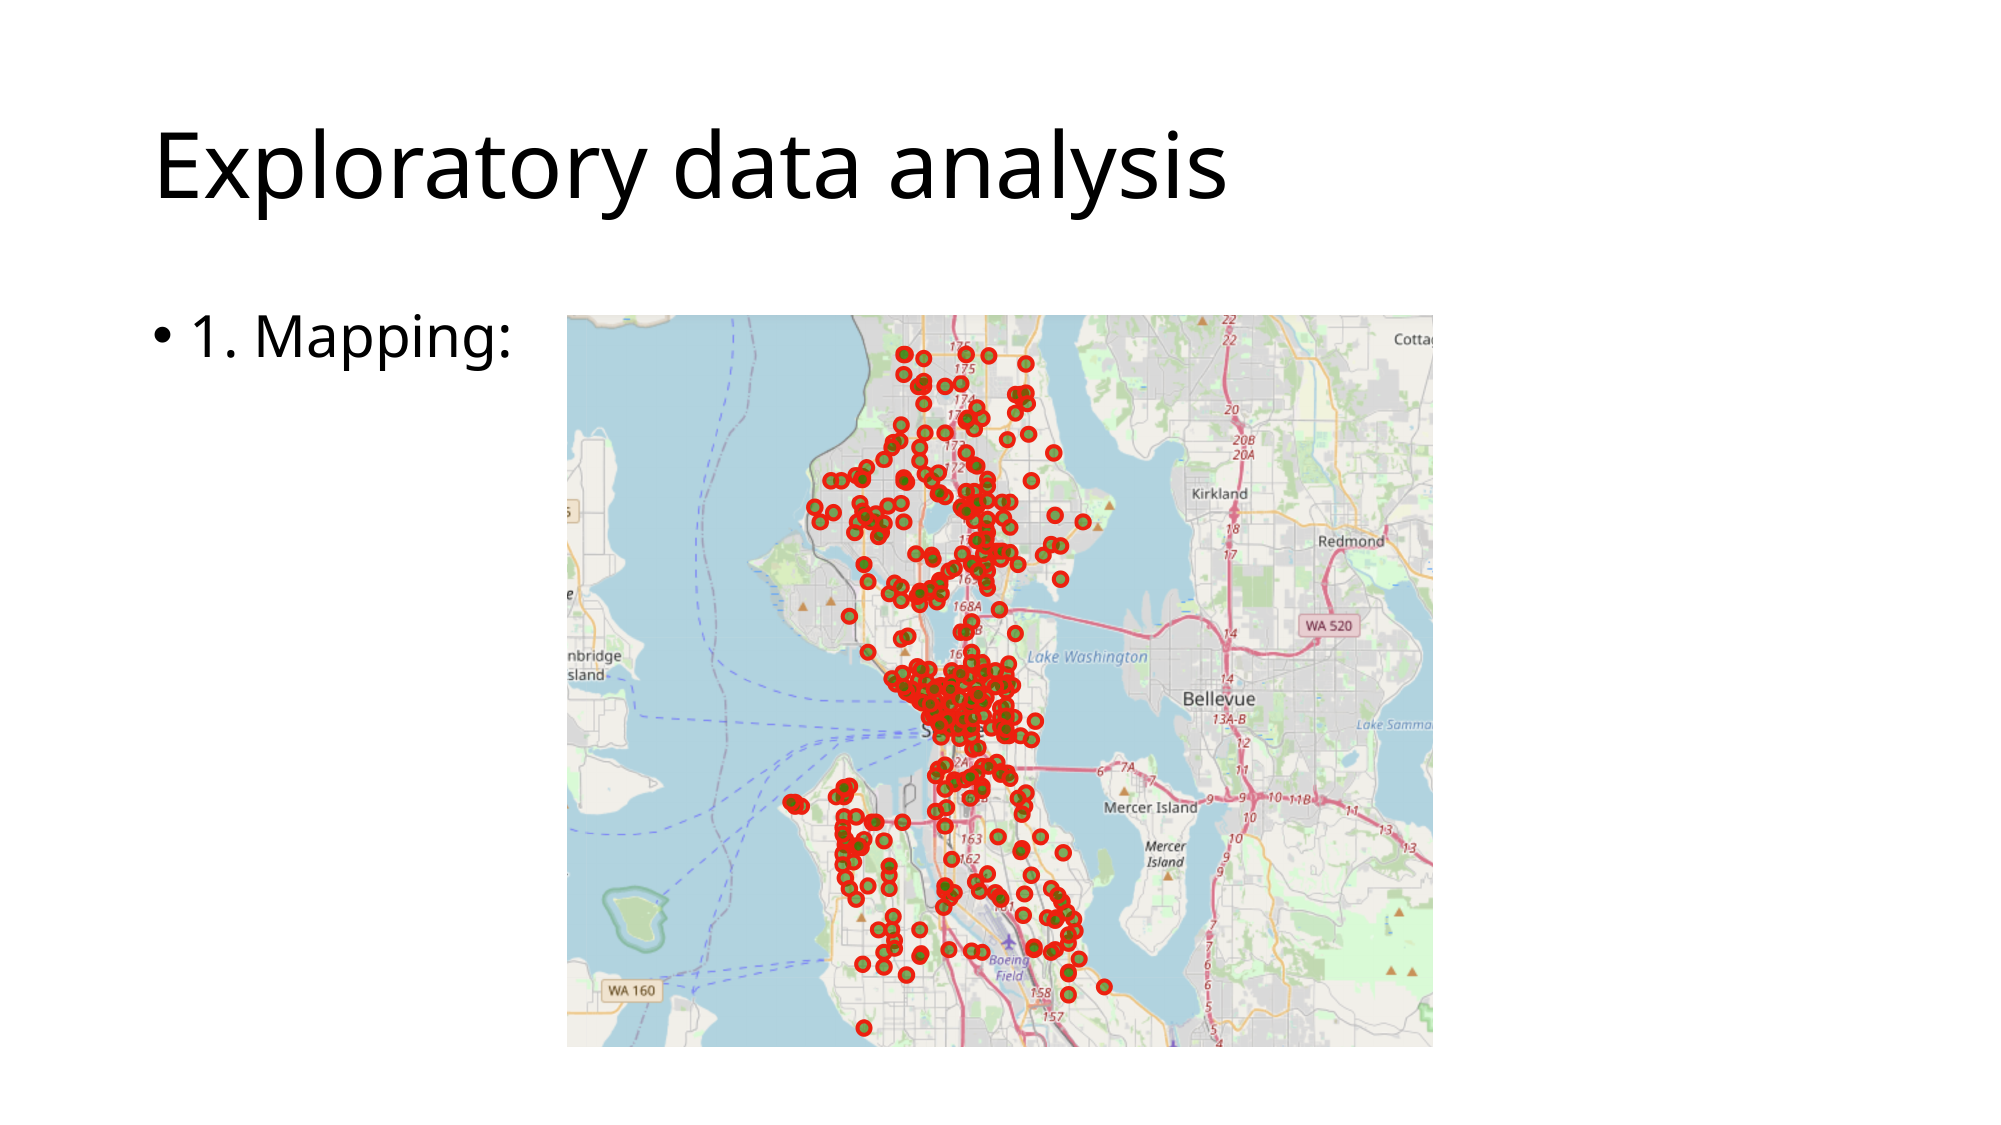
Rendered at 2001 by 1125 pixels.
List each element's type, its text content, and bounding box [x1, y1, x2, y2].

title Exploratory data analysis [137, 59, 1863, 278]
picture [567, 315, 1433, 1048]
list 1. Mapping: [137, 299, 1863, 1014]
